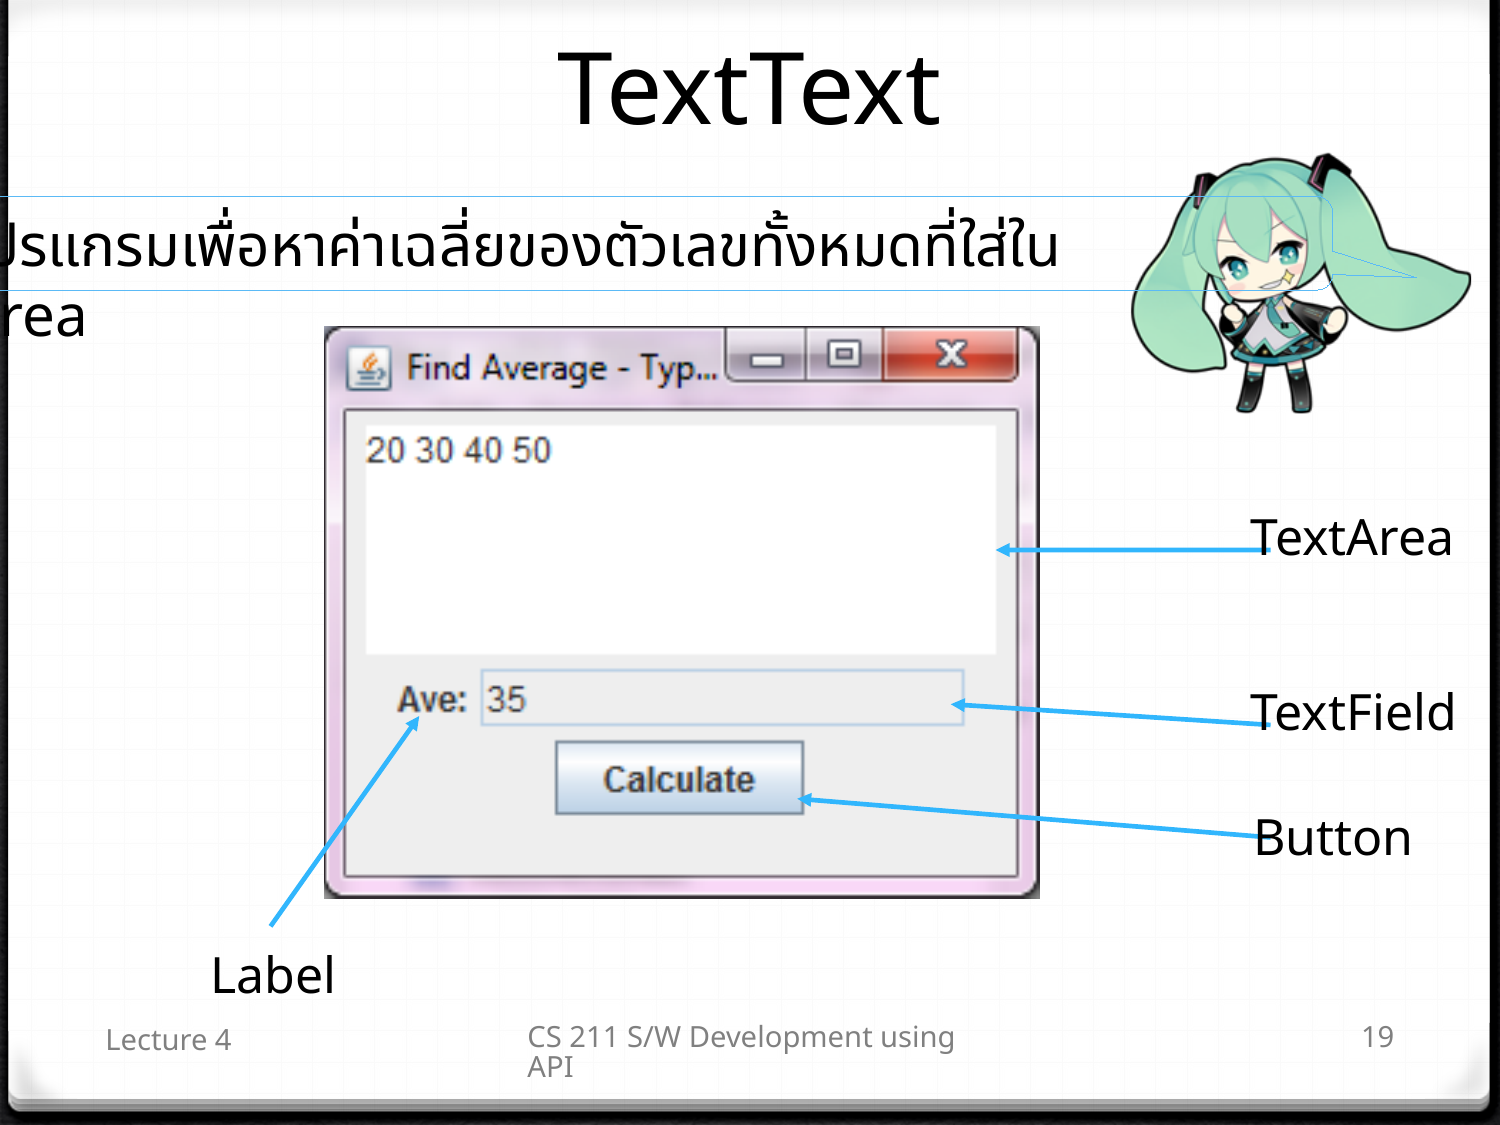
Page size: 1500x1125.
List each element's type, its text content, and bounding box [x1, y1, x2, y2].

text_box สร้างโปรแกรมเพื่อหาค่าเฉลี่ยของตัวเลขทั้งหมดที่ใส่ใน TextArea [0, 196, 1098, 291]
slide_number 19 [1059, 1008, 1410, 1069]
text_box TextArea [1236, 497, 1470, 573]
text_box TextField [1235, 672, 1473, 748]
text_box Label [195, 936, 352, 1012]
text_box Button [1238, 797, 1429, 873]
title TextText [90, 19, 1410, 149]
picture [0, 0, 1500, 1125]
slide_number Lecture 4 [90, 1008, 441, 1069]
footer CS 211 S/W Development using API [512, 1008, 988, 1069]
